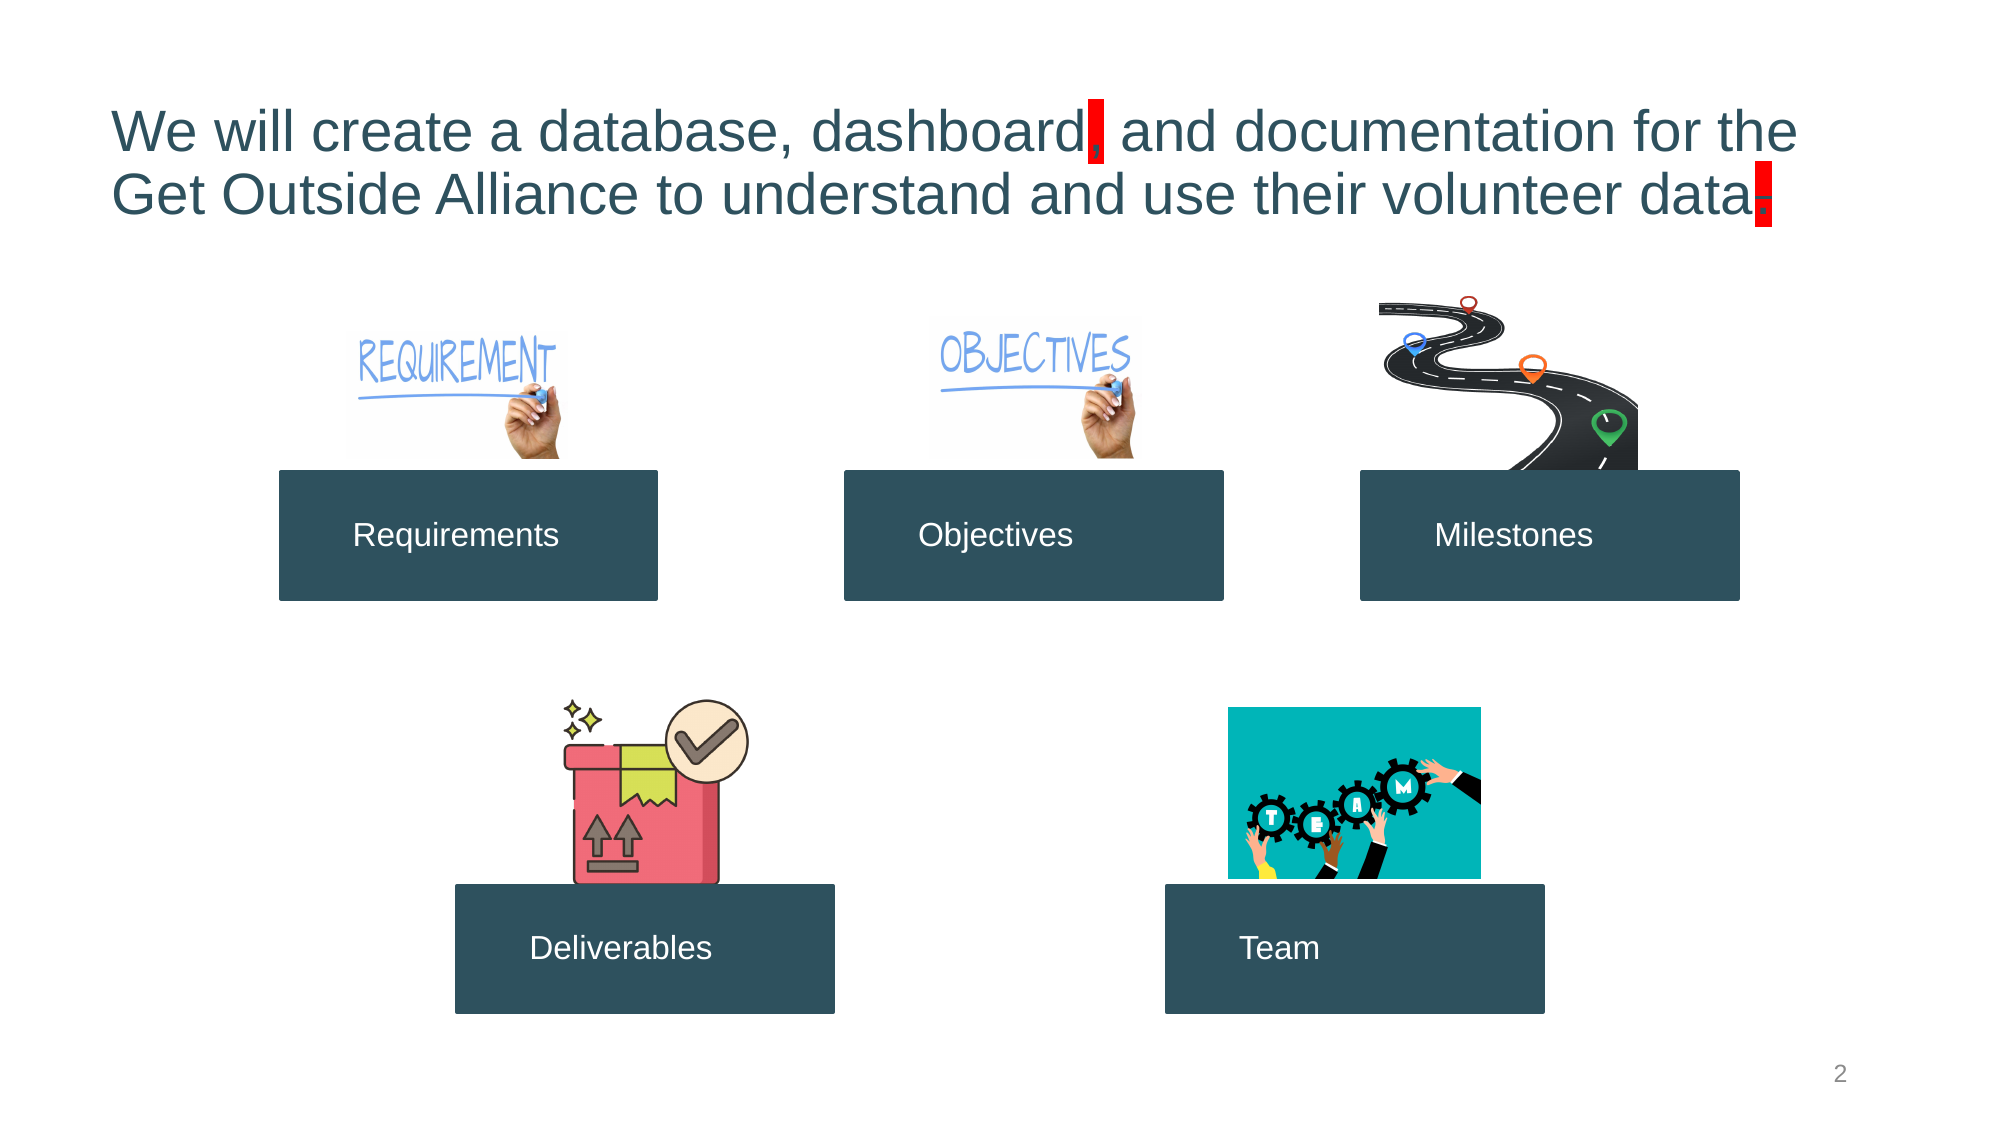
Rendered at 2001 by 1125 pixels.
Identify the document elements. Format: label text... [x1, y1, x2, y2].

text_box Milestones [1362, 472, 1738, 599]
slide_number 2 [1412, 1042, 1863, 1103]
text_box Team [1167, 885, 1543, 1013]
picture [929, 316, 1142, 459]
picture [346, 331, 568, 459]
picture [1228, 707, 1481, 879]
text_box Objectives [846, 472, 1222, 599]
picture [551, 687, 761, 898]
text_box Deliverables [457, 885, 833, 1013]
title We will create a database, dashboard, and documentation for the Get Outside Alliance to understand and use their volunteer data. [111, 100, 1841, 243]
list Requirements [279, 470, 658, 601]
picture [1378, 282, 1638, 473]
